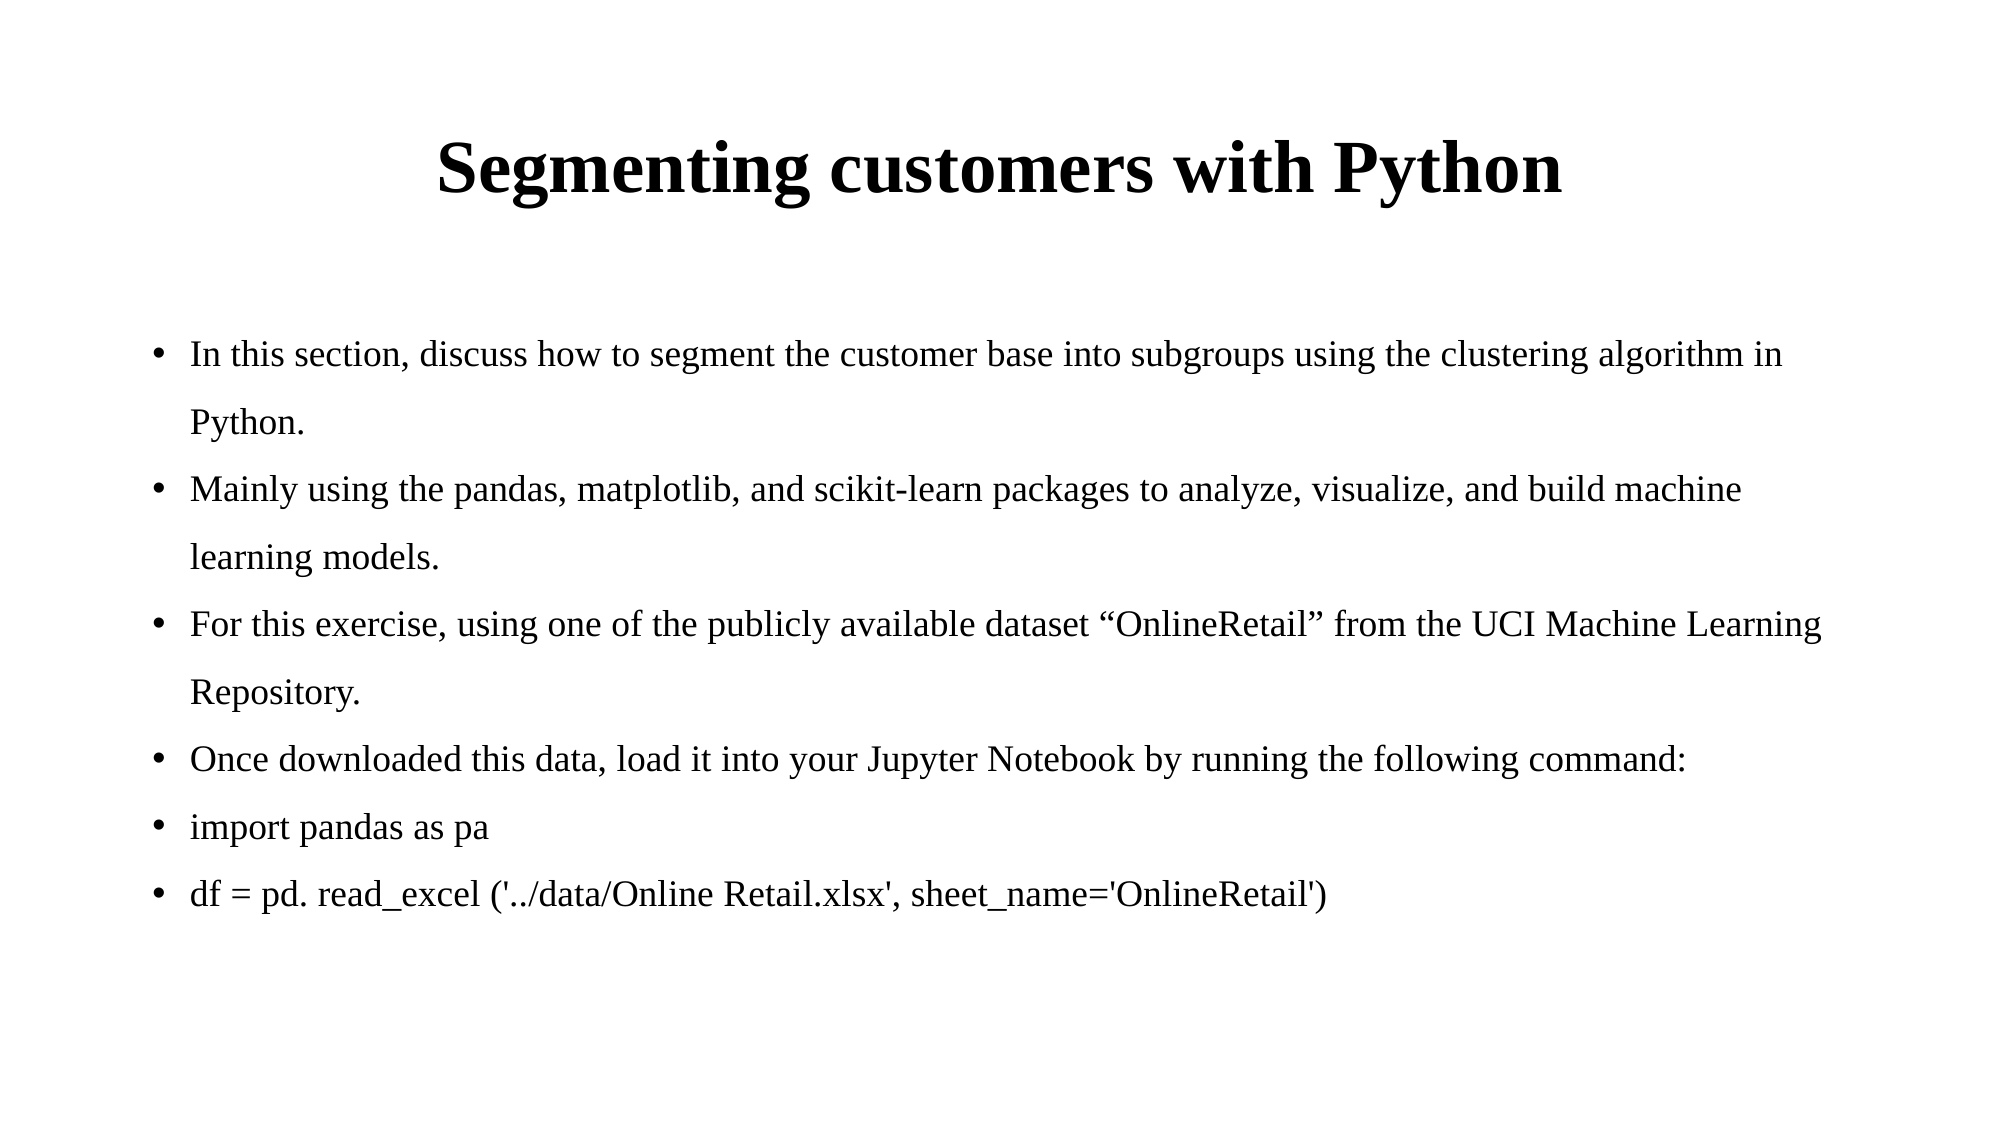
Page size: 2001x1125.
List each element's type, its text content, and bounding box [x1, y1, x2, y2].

list In this section, discuss how to segment the customer base into subgroups using the clustering algorithm in Python. Mainly using the pandas, matplotlib, and scikit-learn packages to analyze, visualize, and build machine learning models. For this exercise, using one of the publicly available dataset “OnlineRetail” from the UCI Machine Learning Repository. Once downloaded this data, load it into your Jupyter Notebook by running the following command: import pandas as pa df = pd. read_excel ('../data/Online Retail.xlsx', sheet_name='OnlineRetail') [137, 299, 1863, 1014]
title Segmenting customers with Python [137, 59, 1863, 278]
